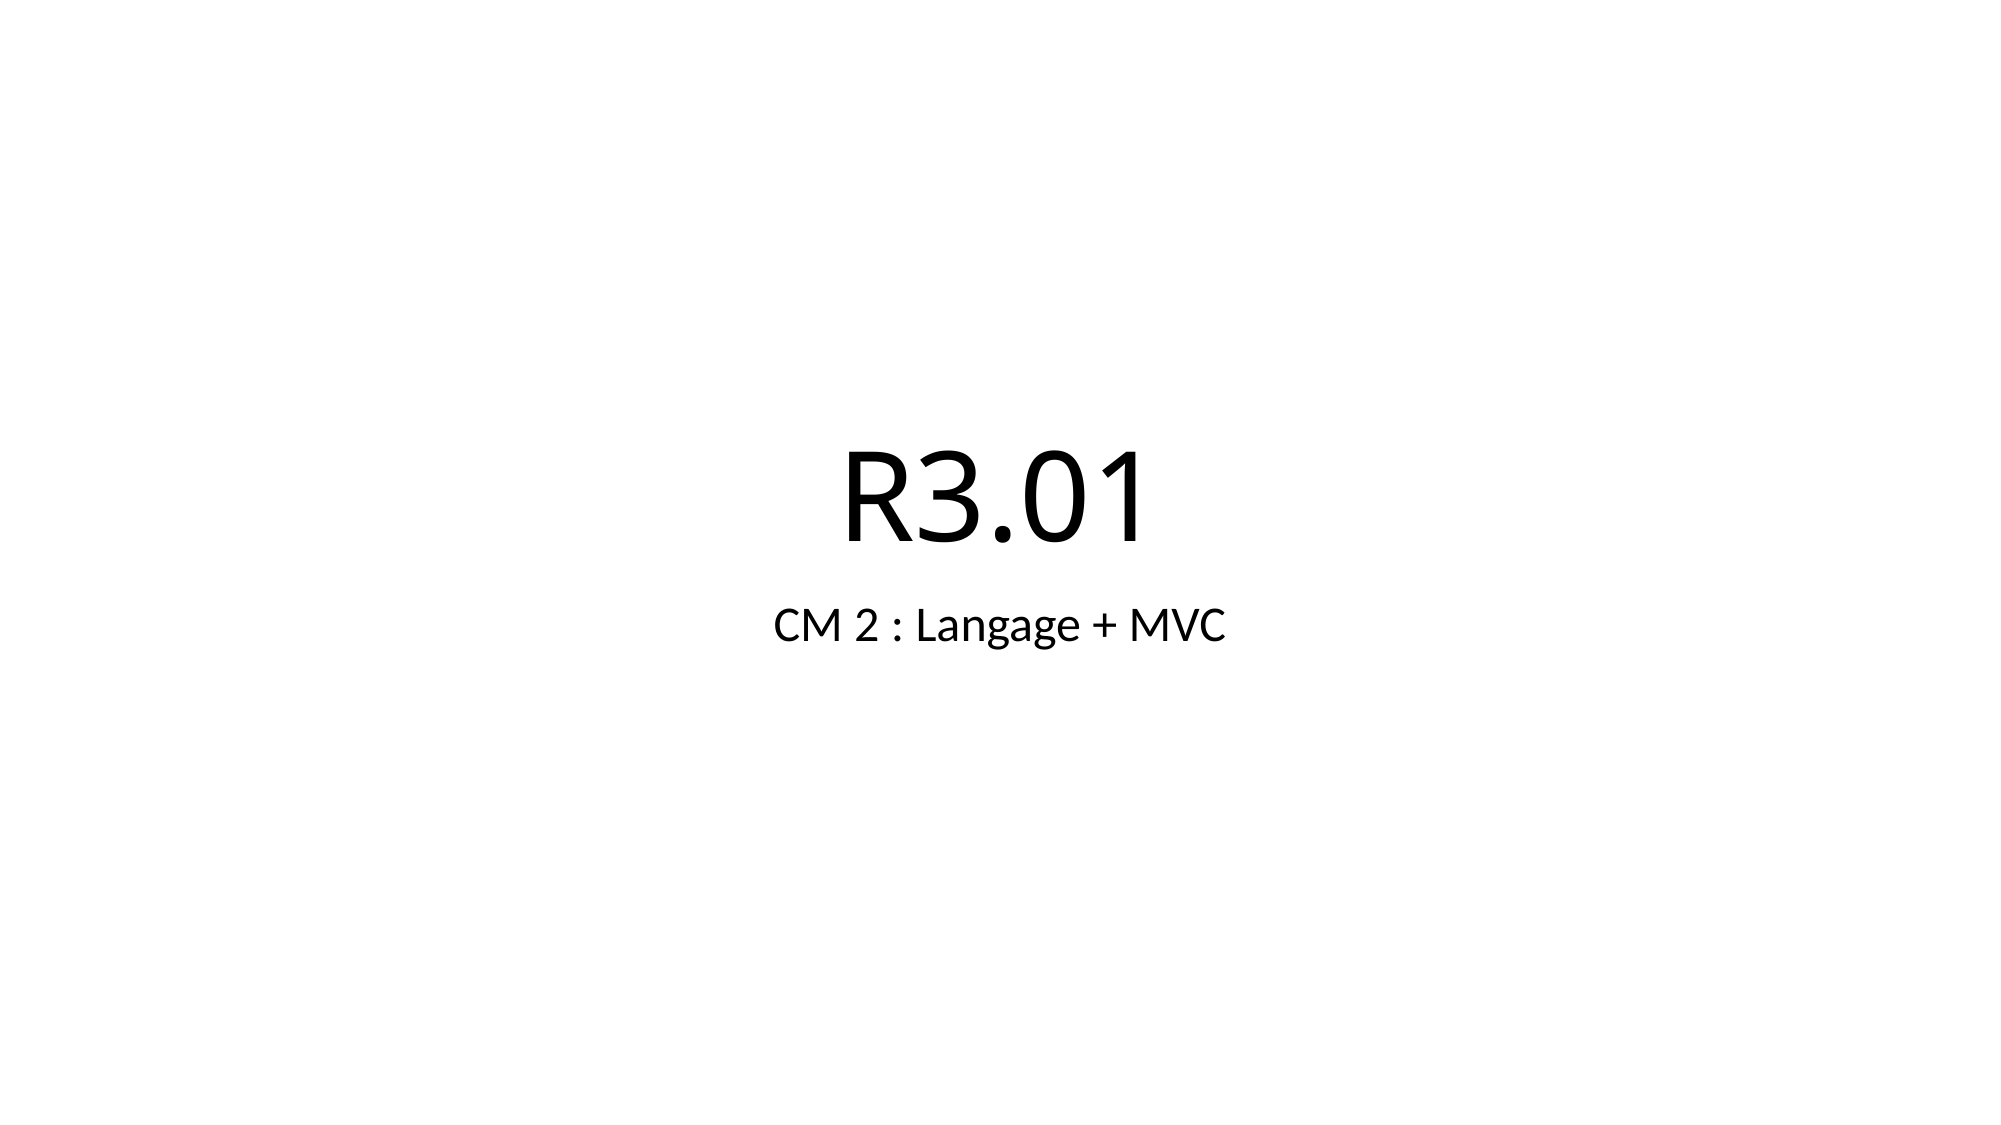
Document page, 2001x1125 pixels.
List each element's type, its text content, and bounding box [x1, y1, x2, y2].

title R3.01 [249, 184, 1750, 576]
subtitle CM 2 : Langage + MVC [249, 590, 1750, 863]
